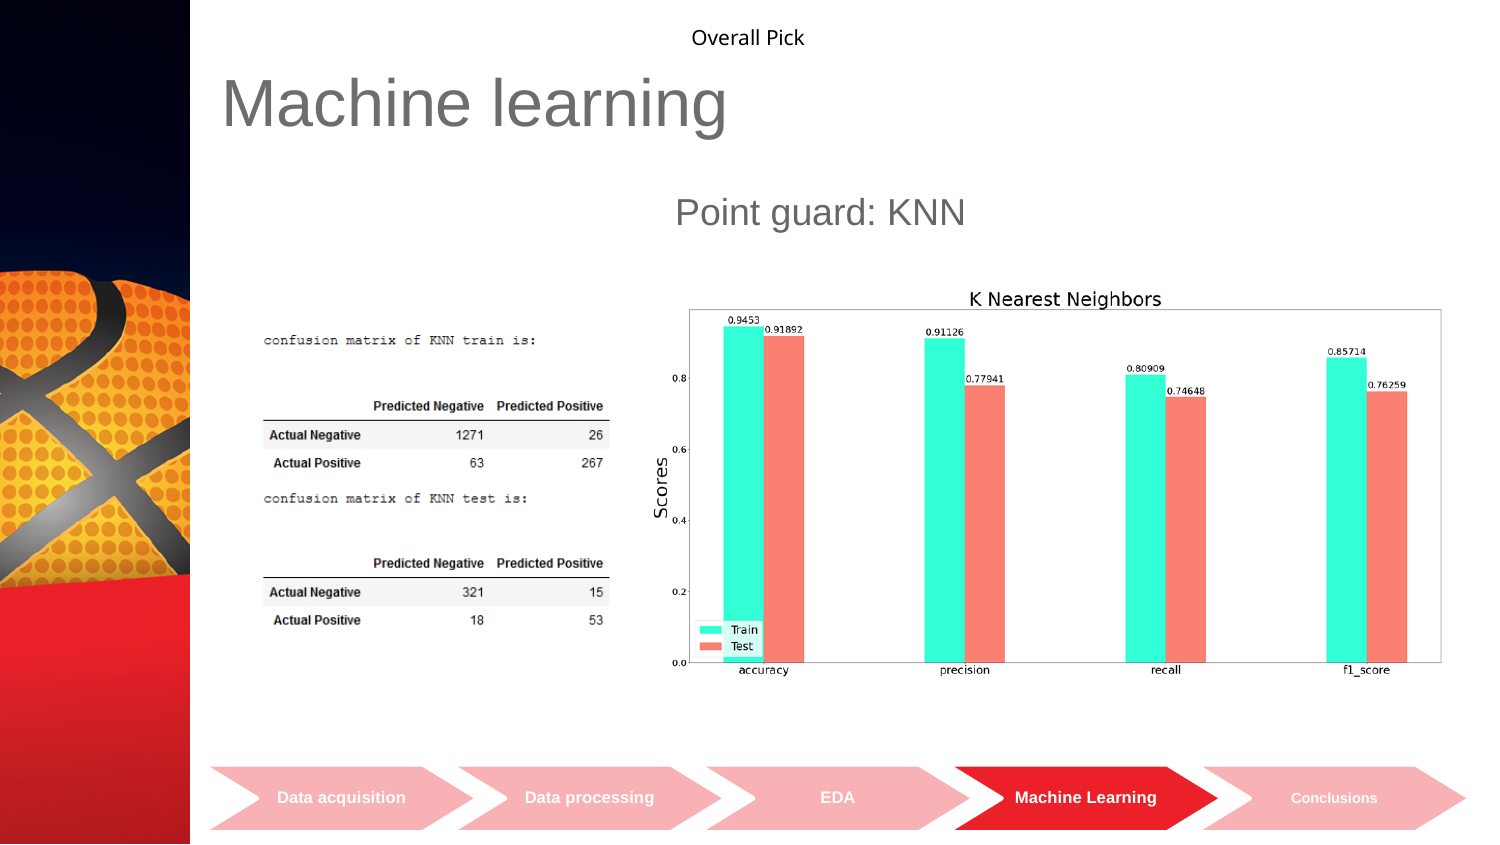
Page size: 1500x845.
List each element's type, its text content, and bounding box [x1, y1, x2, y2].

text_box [201, 764, 1471, 833]
list Point guard: KNN [206, 185, 1436, 762]
title Machine learning [206, 55, 1436, 143]
picture [0, 0, 1500, 844]
text_box Overall Pick [676, 17, 824, 58]
